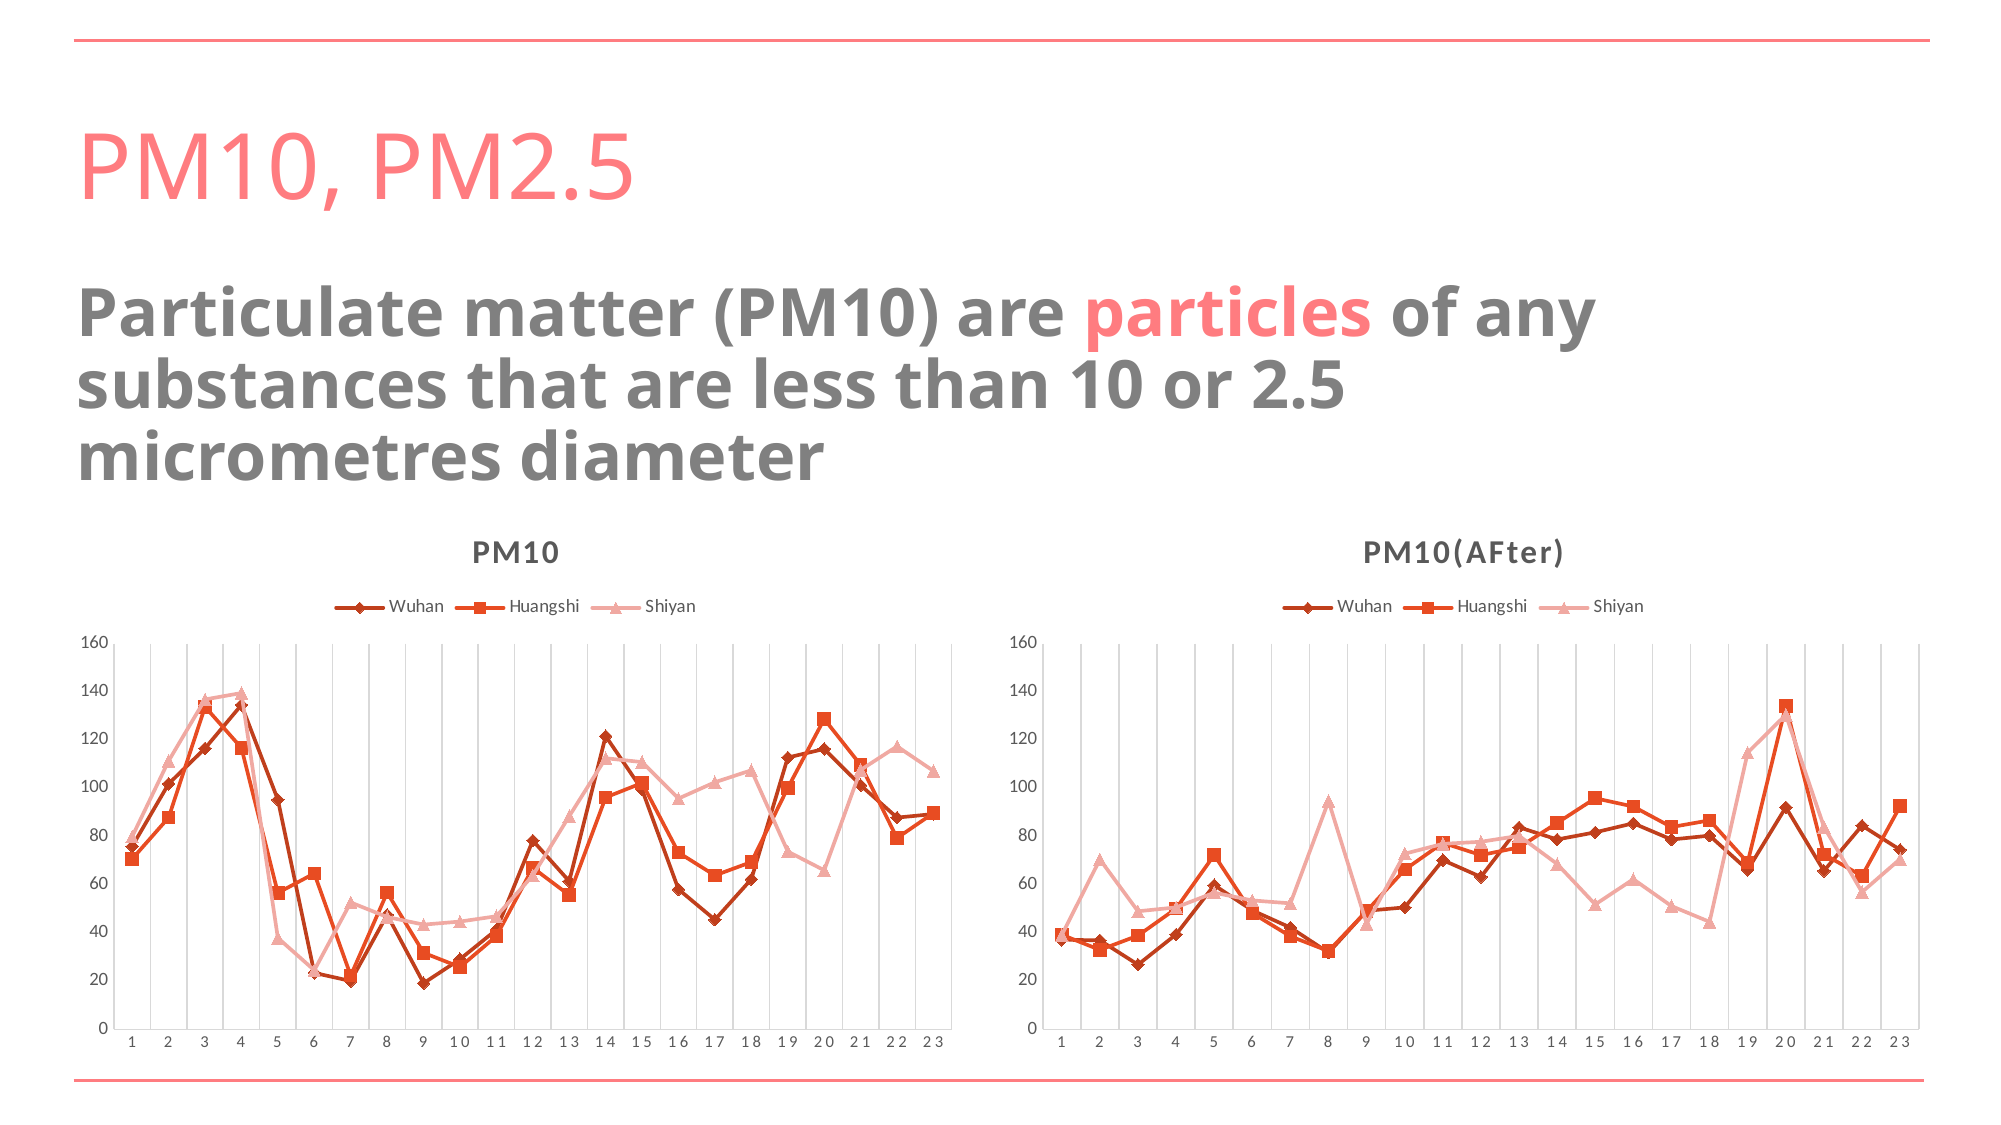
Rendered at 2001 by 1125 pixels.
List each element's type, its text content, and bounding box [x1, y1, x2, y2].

chart [61, 509, 970, 1064]
title PM10, PM2.5 [61, 61, 1787, 170]
chart [989, 509, 1939, 1064]
list Particulate matter (PM10) are particles of any substances that are less than 10 or 2.5 micrometres diameter [61, 170, 1787, 884]
